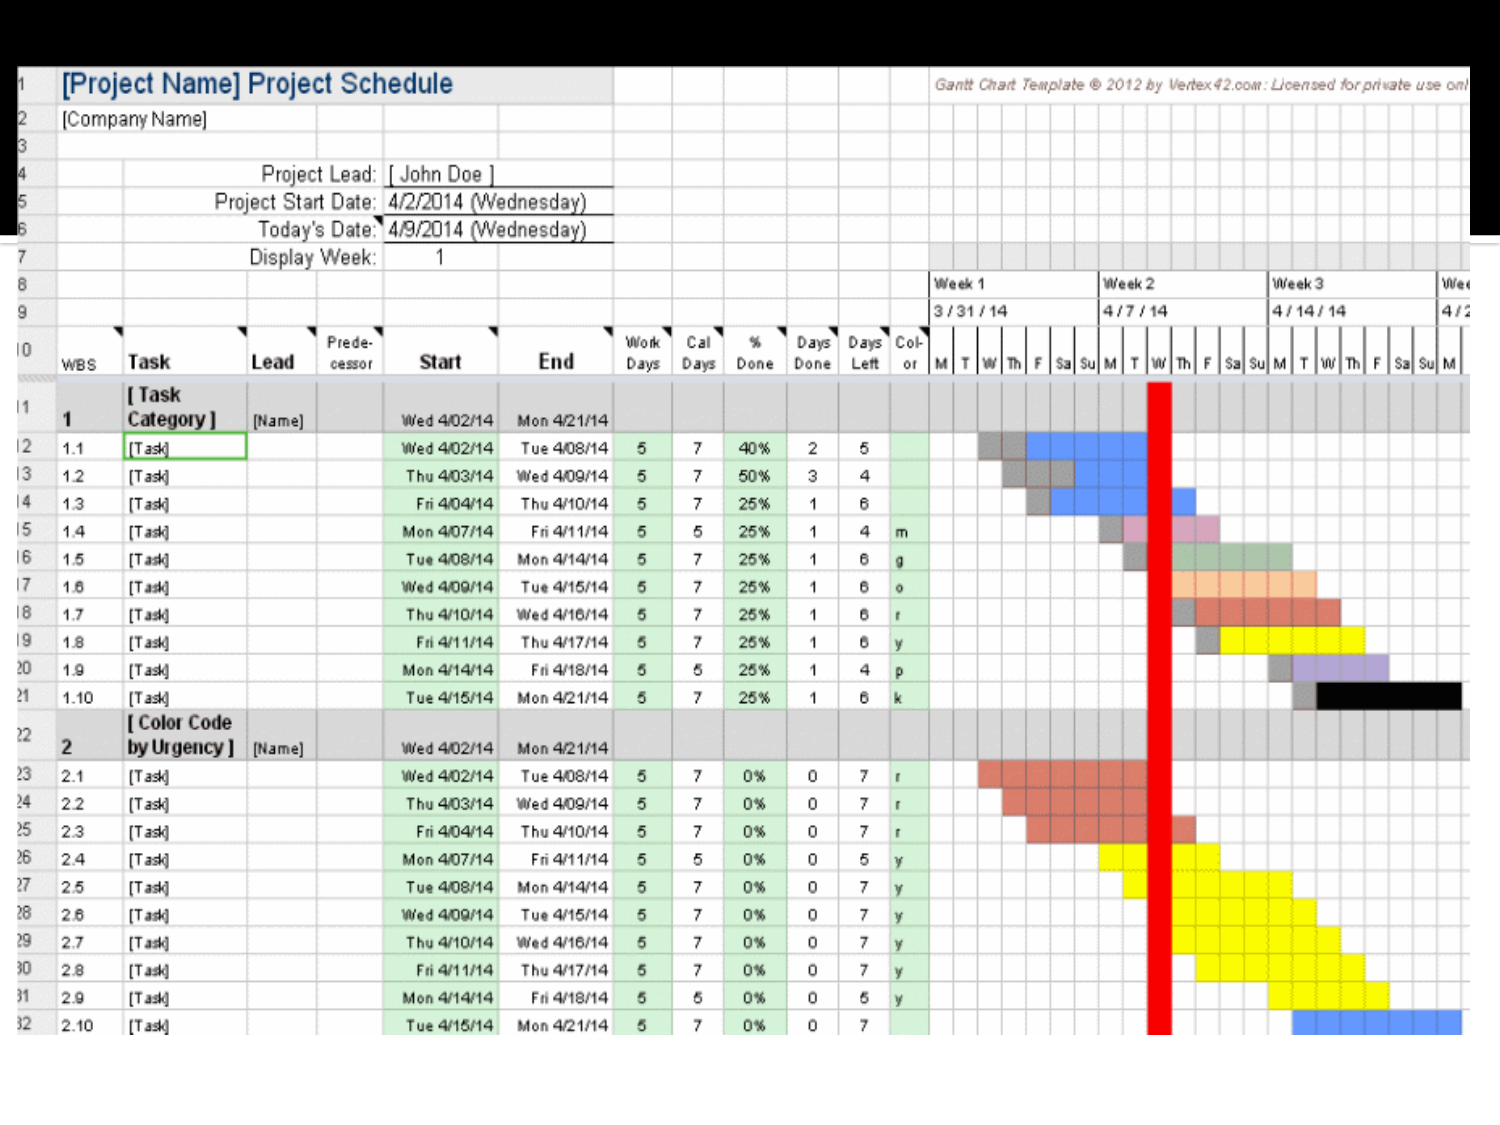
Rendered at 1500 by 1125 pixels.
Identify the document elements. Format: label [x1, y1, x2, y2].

list [17, 66, 1470, 1035]
